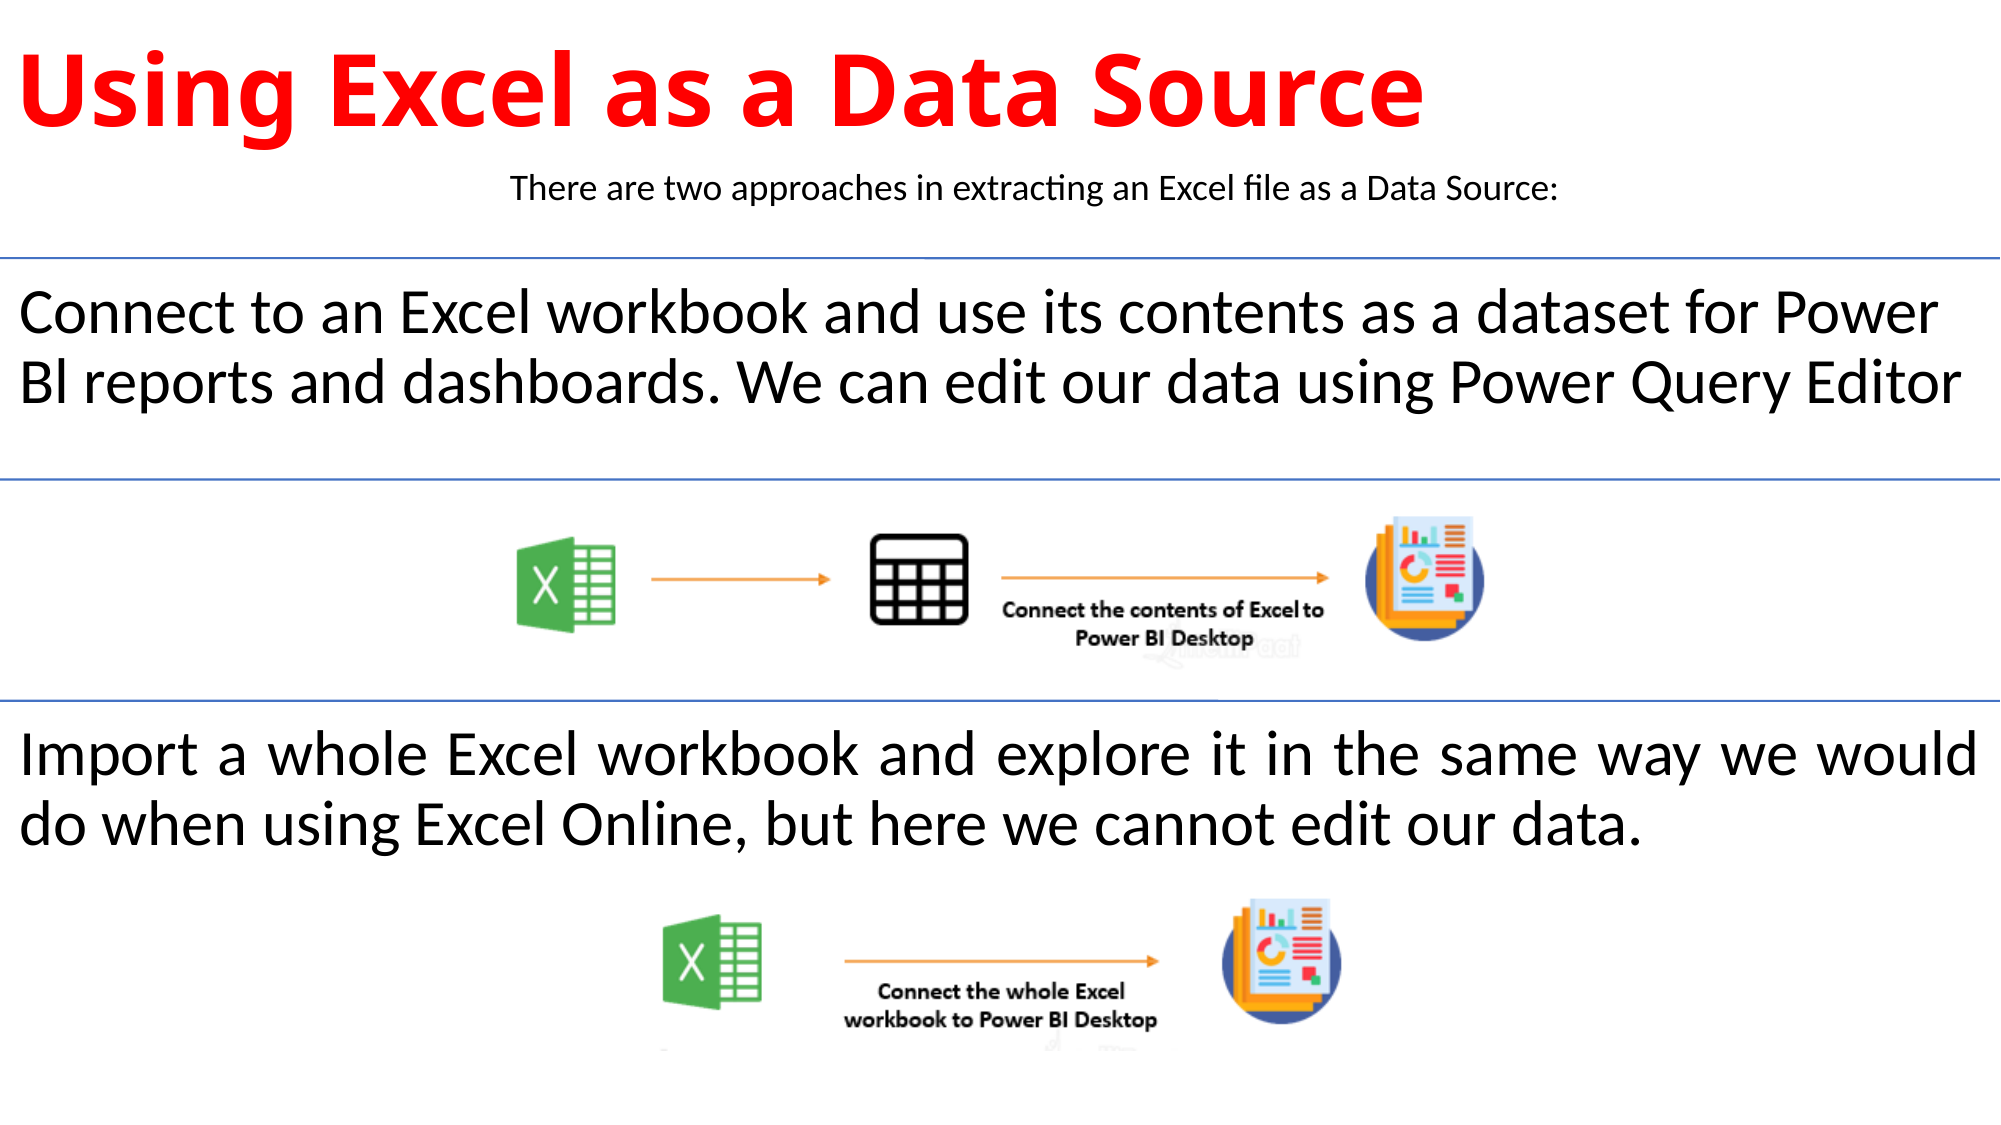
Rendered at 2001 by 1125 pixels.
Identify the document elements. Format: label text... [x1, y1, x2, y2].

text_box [0, 257, 2000, 923]
picture [499, 504, 1500, 676]
text_box There are two approaches in extracting an Excel file as a Data Source: [454, 155, 1616, 215]
picture [646, 888, 1354, 1051]
title Using Excel as a Data Source [0, 0, 2000, 156]
